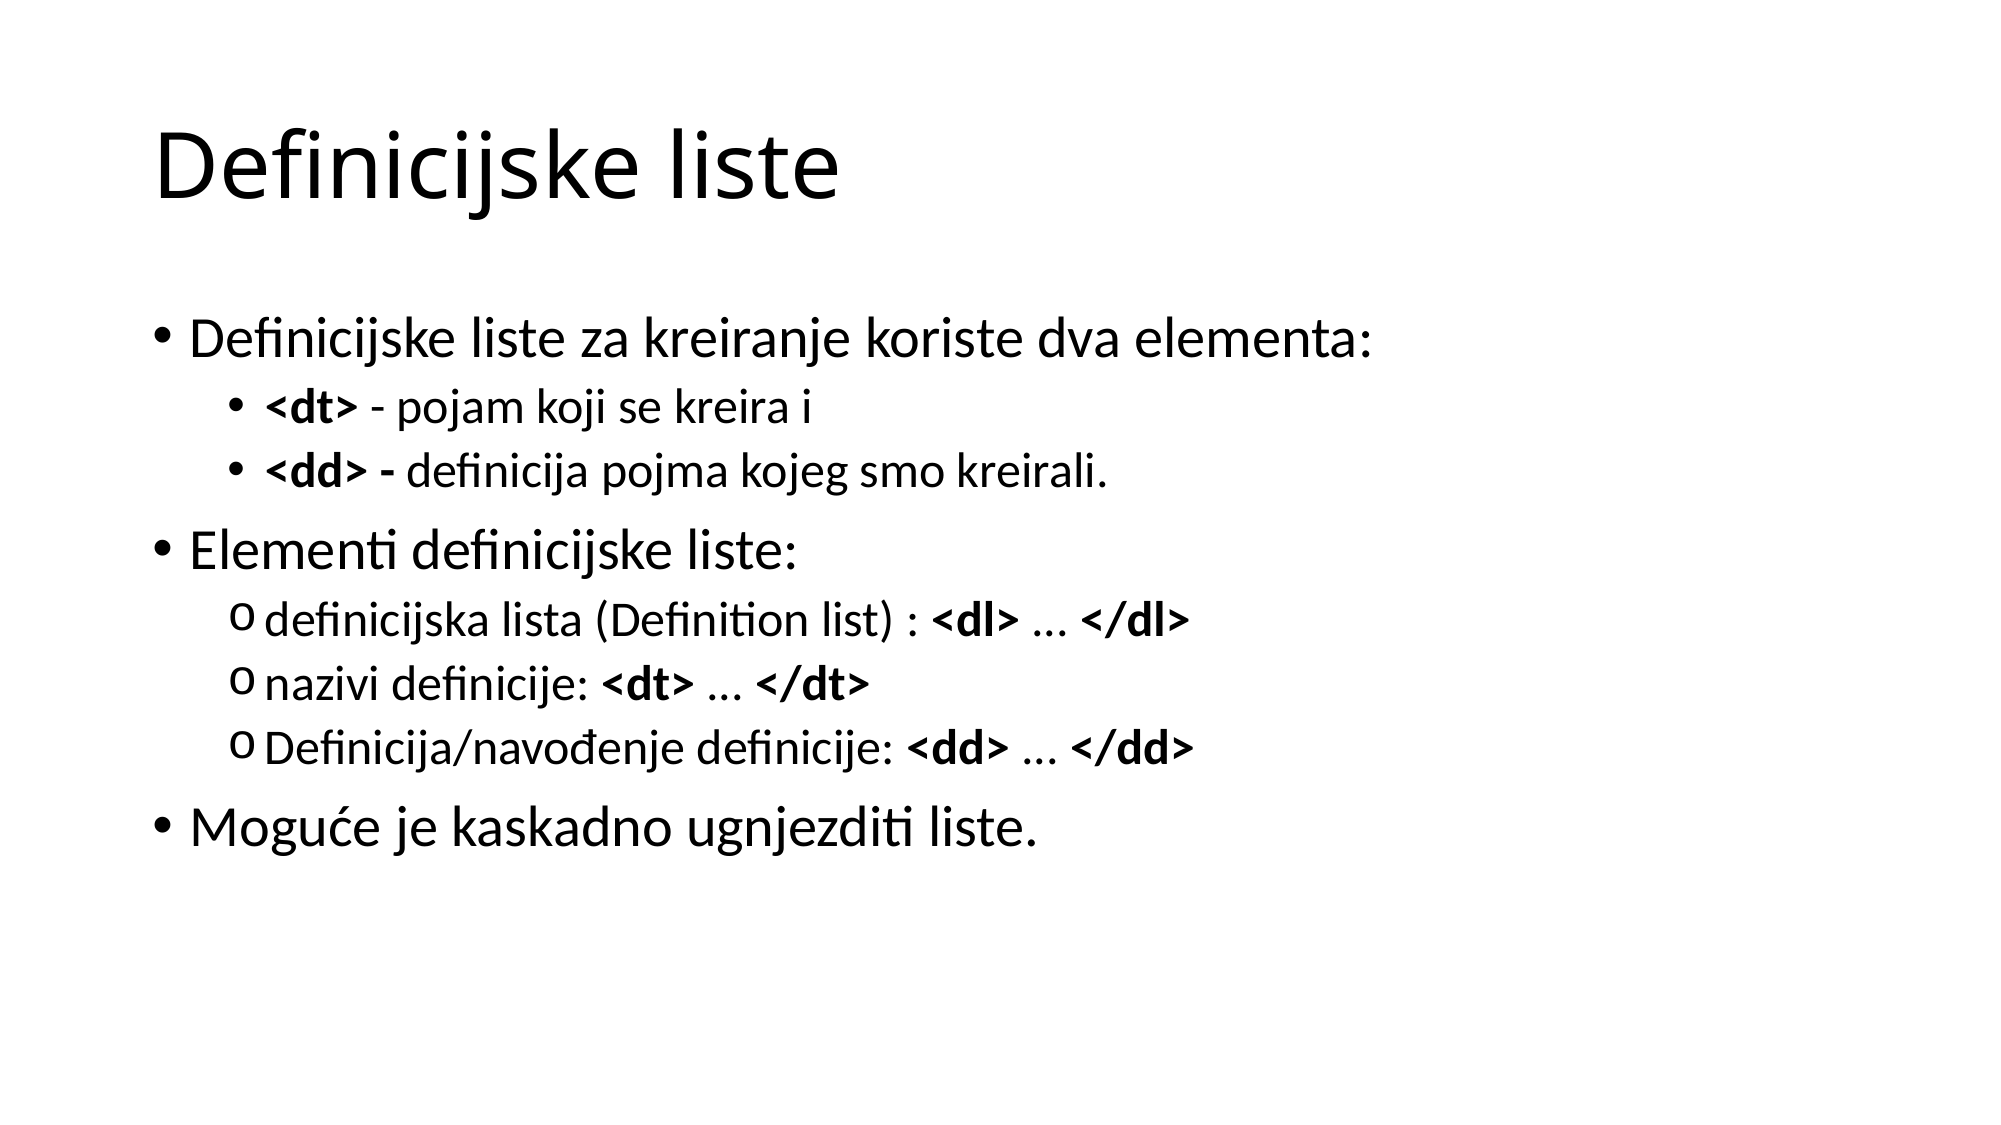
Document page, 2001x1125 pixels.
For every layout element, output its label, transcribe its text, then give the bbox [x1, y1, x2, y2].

list Definicijske liste za kreiranje koriste dva elementa: <dt> - pojam koji se kreira i <dd> - definicija pojma kojeg smo kreirali. Elementi definicijske liste: definicijska lista (Definition list) : <dl> ... </dl> nazivi definicije: <dt> ... </dt> Definicija/navođenje definicije: <dd> ... </dd> Moguće je kaskadno ugnjezditi liste. [137, 299, 1863, 1014]
title Definicijske liste [137, 59, 1863, 278]
